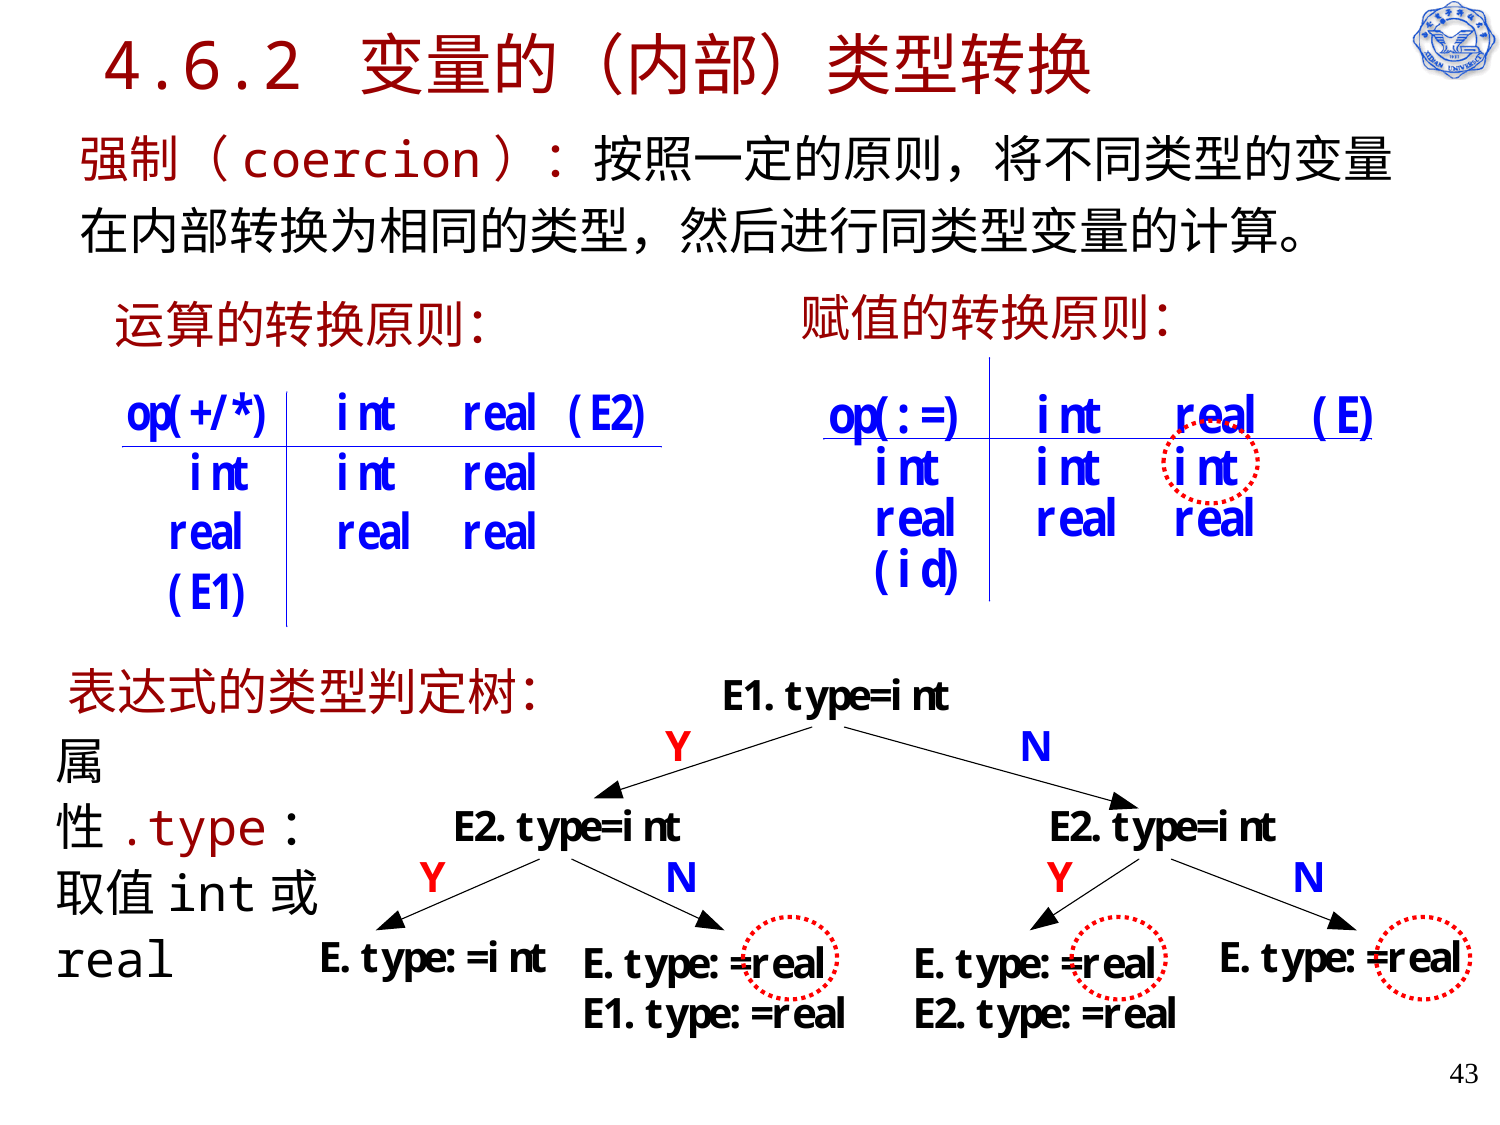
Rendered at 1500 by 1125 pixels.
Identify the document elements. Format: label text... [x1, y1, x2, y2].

slide_number 43 [1181, 1046, 1495, 1122]
title 4.6.2 变量的（内部）类型转换 [87, 12, 1113, 108]
text_box 属性.type： 取值int或 real [41, 715, 312, 995]
text_box 运算的转换原则： [100, 286, 538, 362]
text_box 表达式的类型判定树： [53, 646, 729, 715]
picture [1411, 0, 1500, 80]
text_box 强制（coercion）：按照一定的原则，将不同类型的变量在内部转换为相同的类型，然后进行同类型变量的计算。 [64, 108, 1440, 267]
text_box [312, 661, 1477, 1047]
text_box 赋值的转换原则： [786, 278, 1228, 350]
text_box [100, 372, 668, 634]
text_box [761, 350, 1388, 610]
